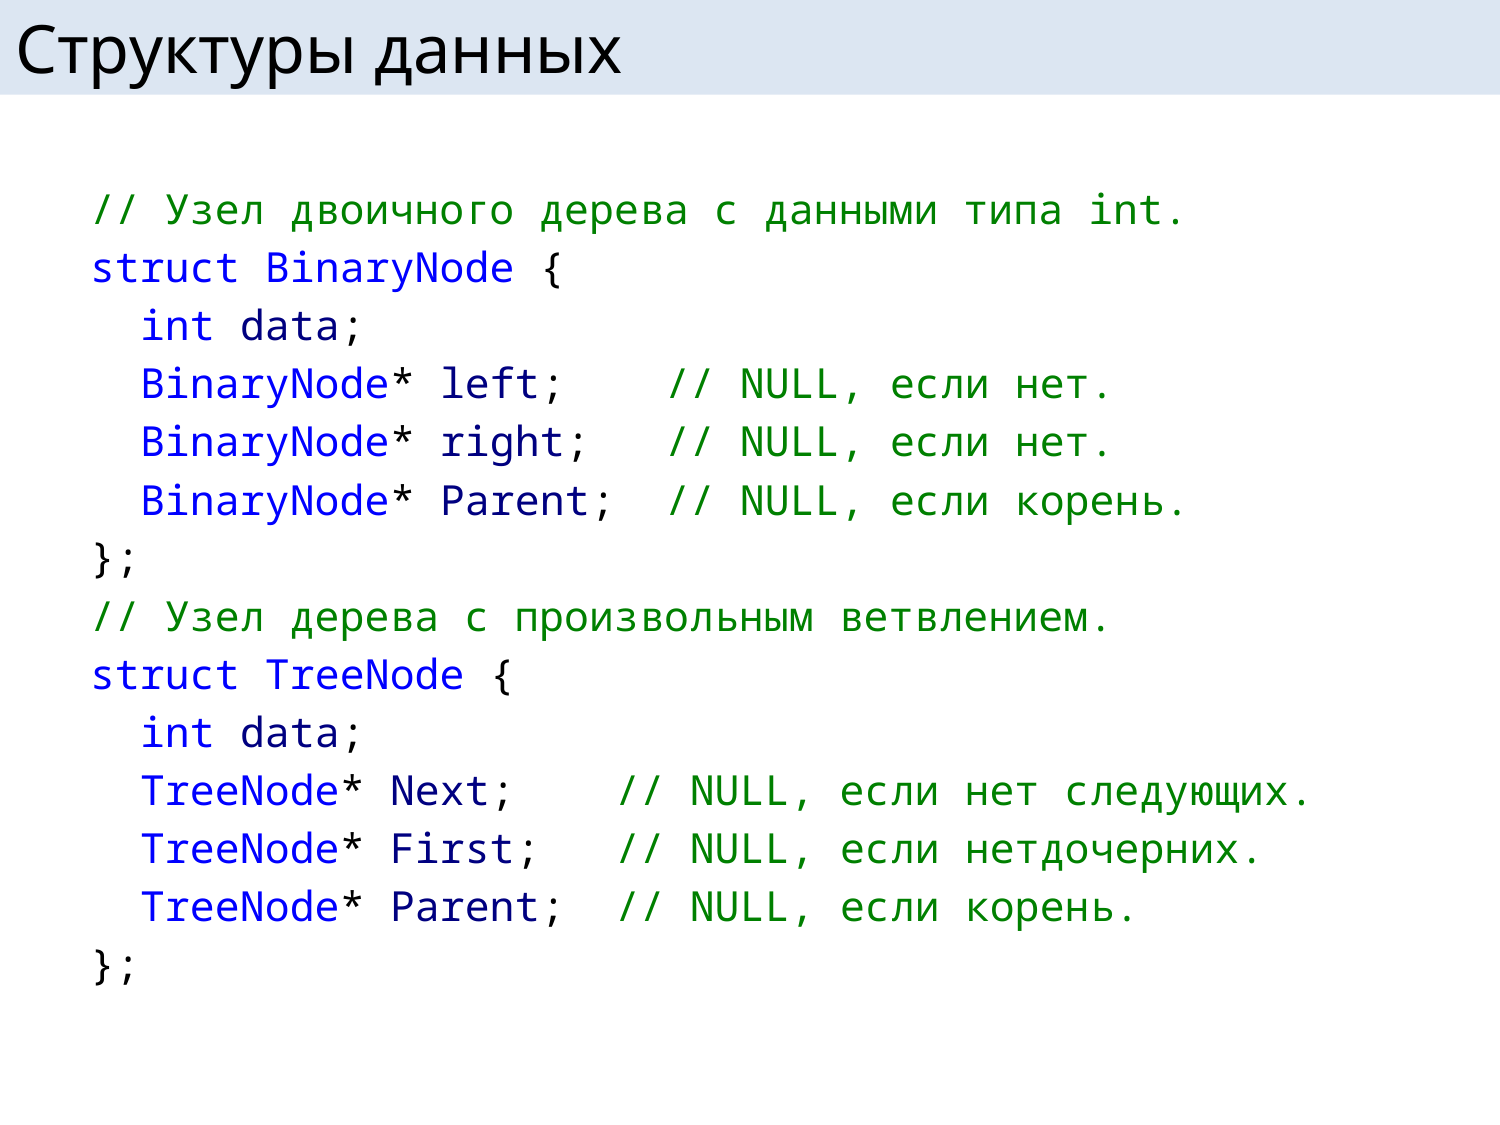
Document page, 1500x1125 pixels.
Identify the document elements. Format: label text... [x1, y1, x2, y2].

list // Узел двоичного дерева с данными типа int. struct BinaryNode { int data; BinaryNode* left; // NULL, если нет. BinaryNode* right; // NULL, если нет. BinaryNode* Parent; // NULL, если корень. }; // Узел дерева с произвольным ветвлением. struct TreeNode { int data; TreeNode* Next; // NULL, если нет следующих. TreeNode* First; // NULL, если нетдочерних. TreeNode* Parent; // NULL, если корень. }; [75, 175, 1425, 1005]
title Структуры данных [0, 0, 1500, 95]
